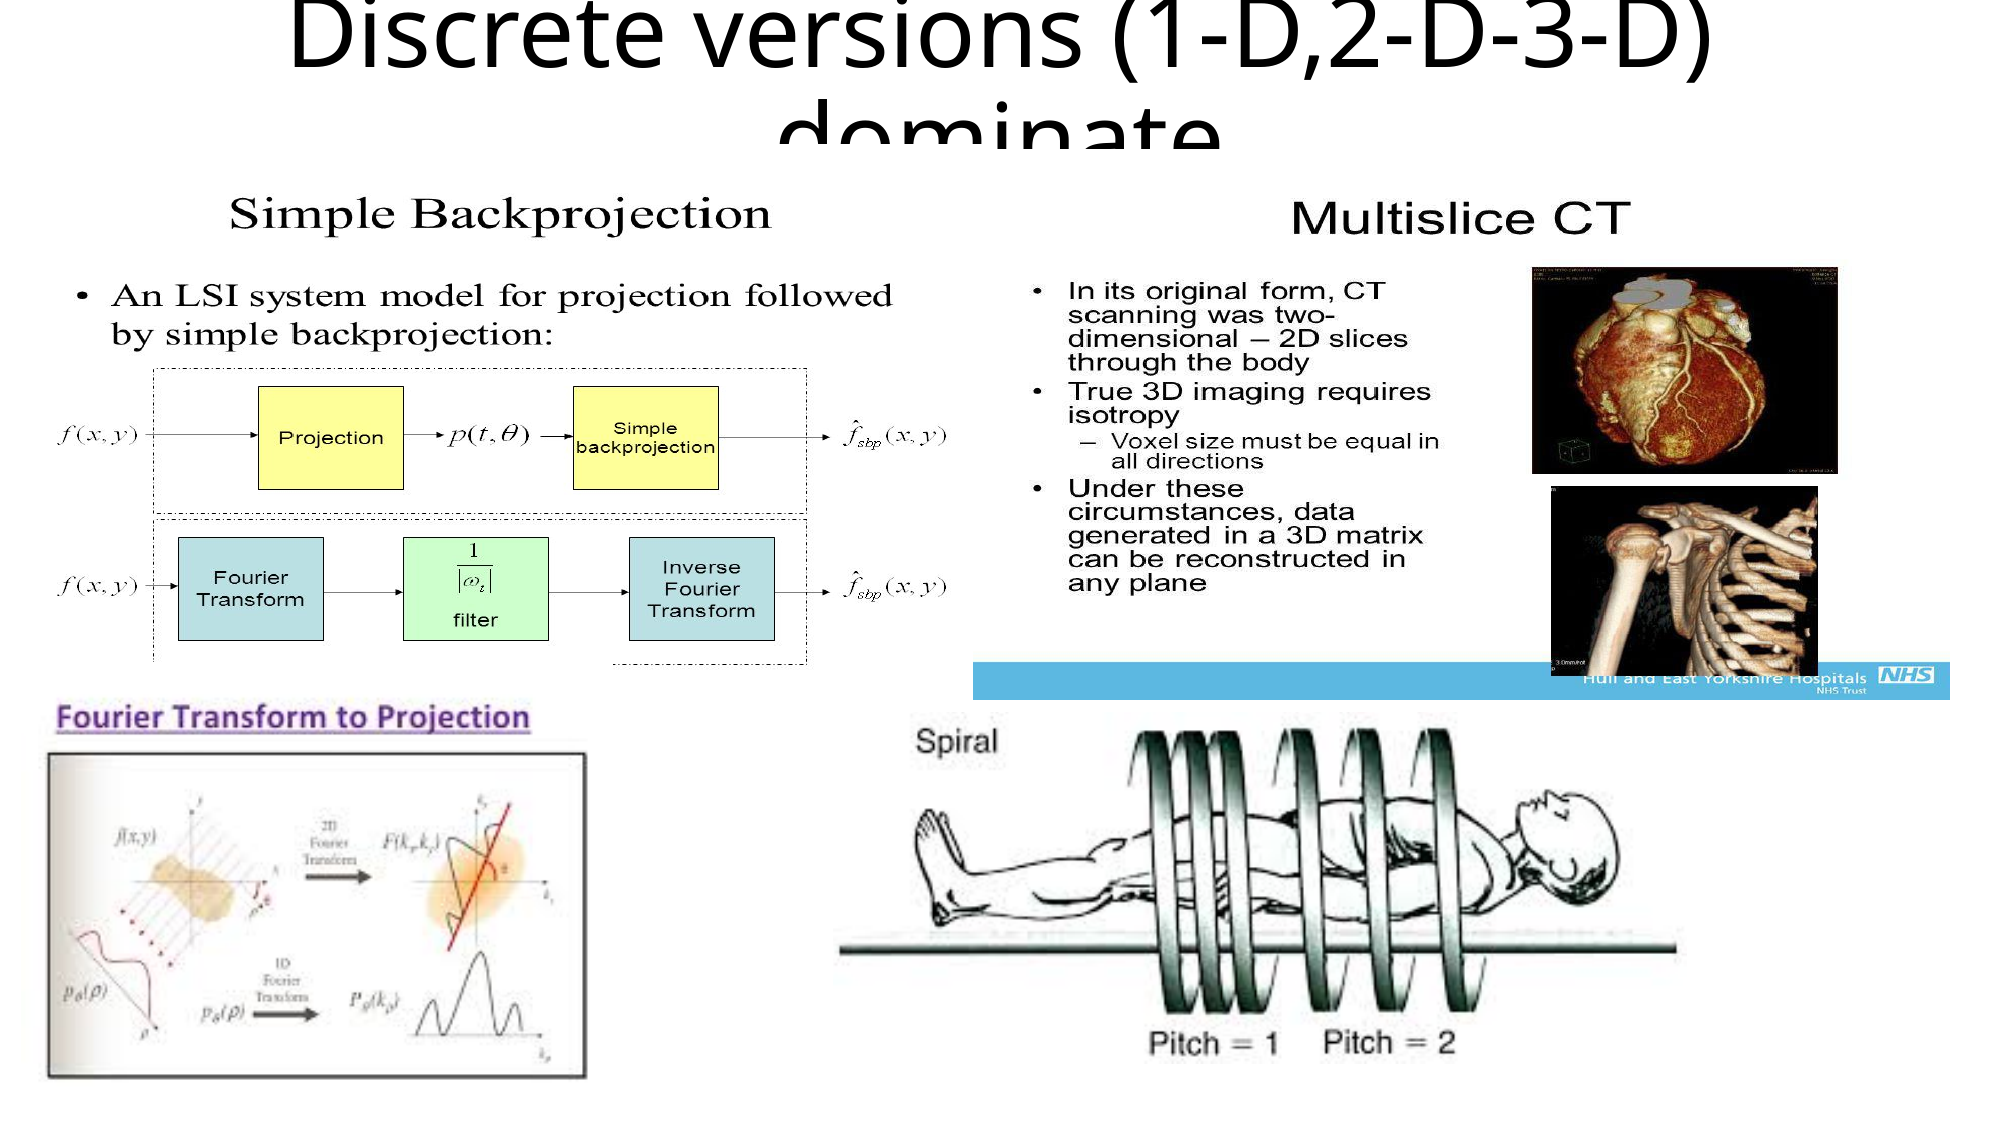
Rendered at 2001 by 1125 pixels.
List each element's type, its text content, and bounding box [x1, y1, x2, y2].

title Discrete versions (1-D,2-D-3-D) dominate [99, 45, 1900, 134]
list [16, 143, 984, 688]
picture [832, 711, 1687, 1064]
picture [21, 661, 613, 1106]
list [973, 149, 1951, 700]
